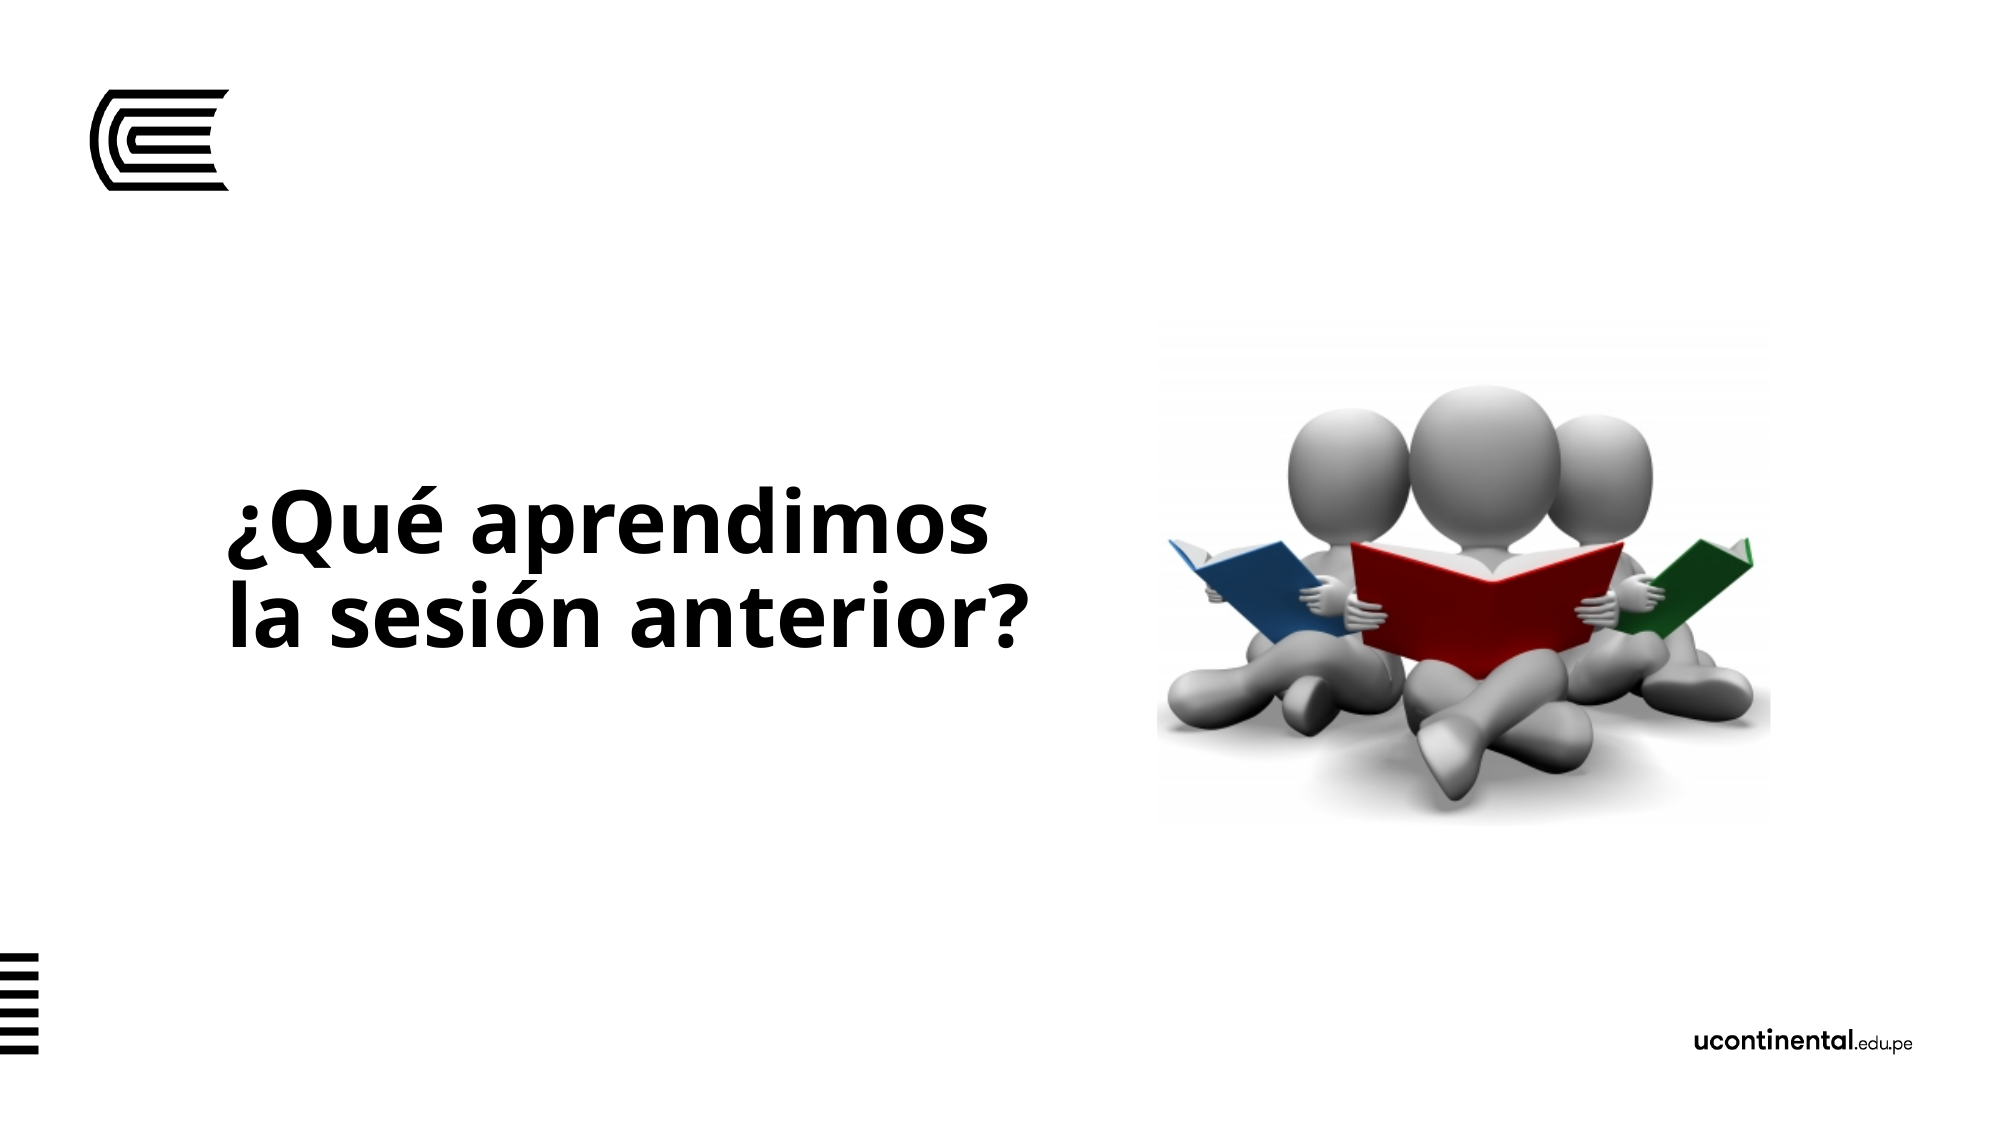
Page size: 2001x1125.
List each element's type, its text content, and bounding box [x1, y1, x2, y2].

picture [0, 0, 2001, 1125]
title ¿Qué aprendimos la sesión anterior? [211, 399, 1084, 746]
